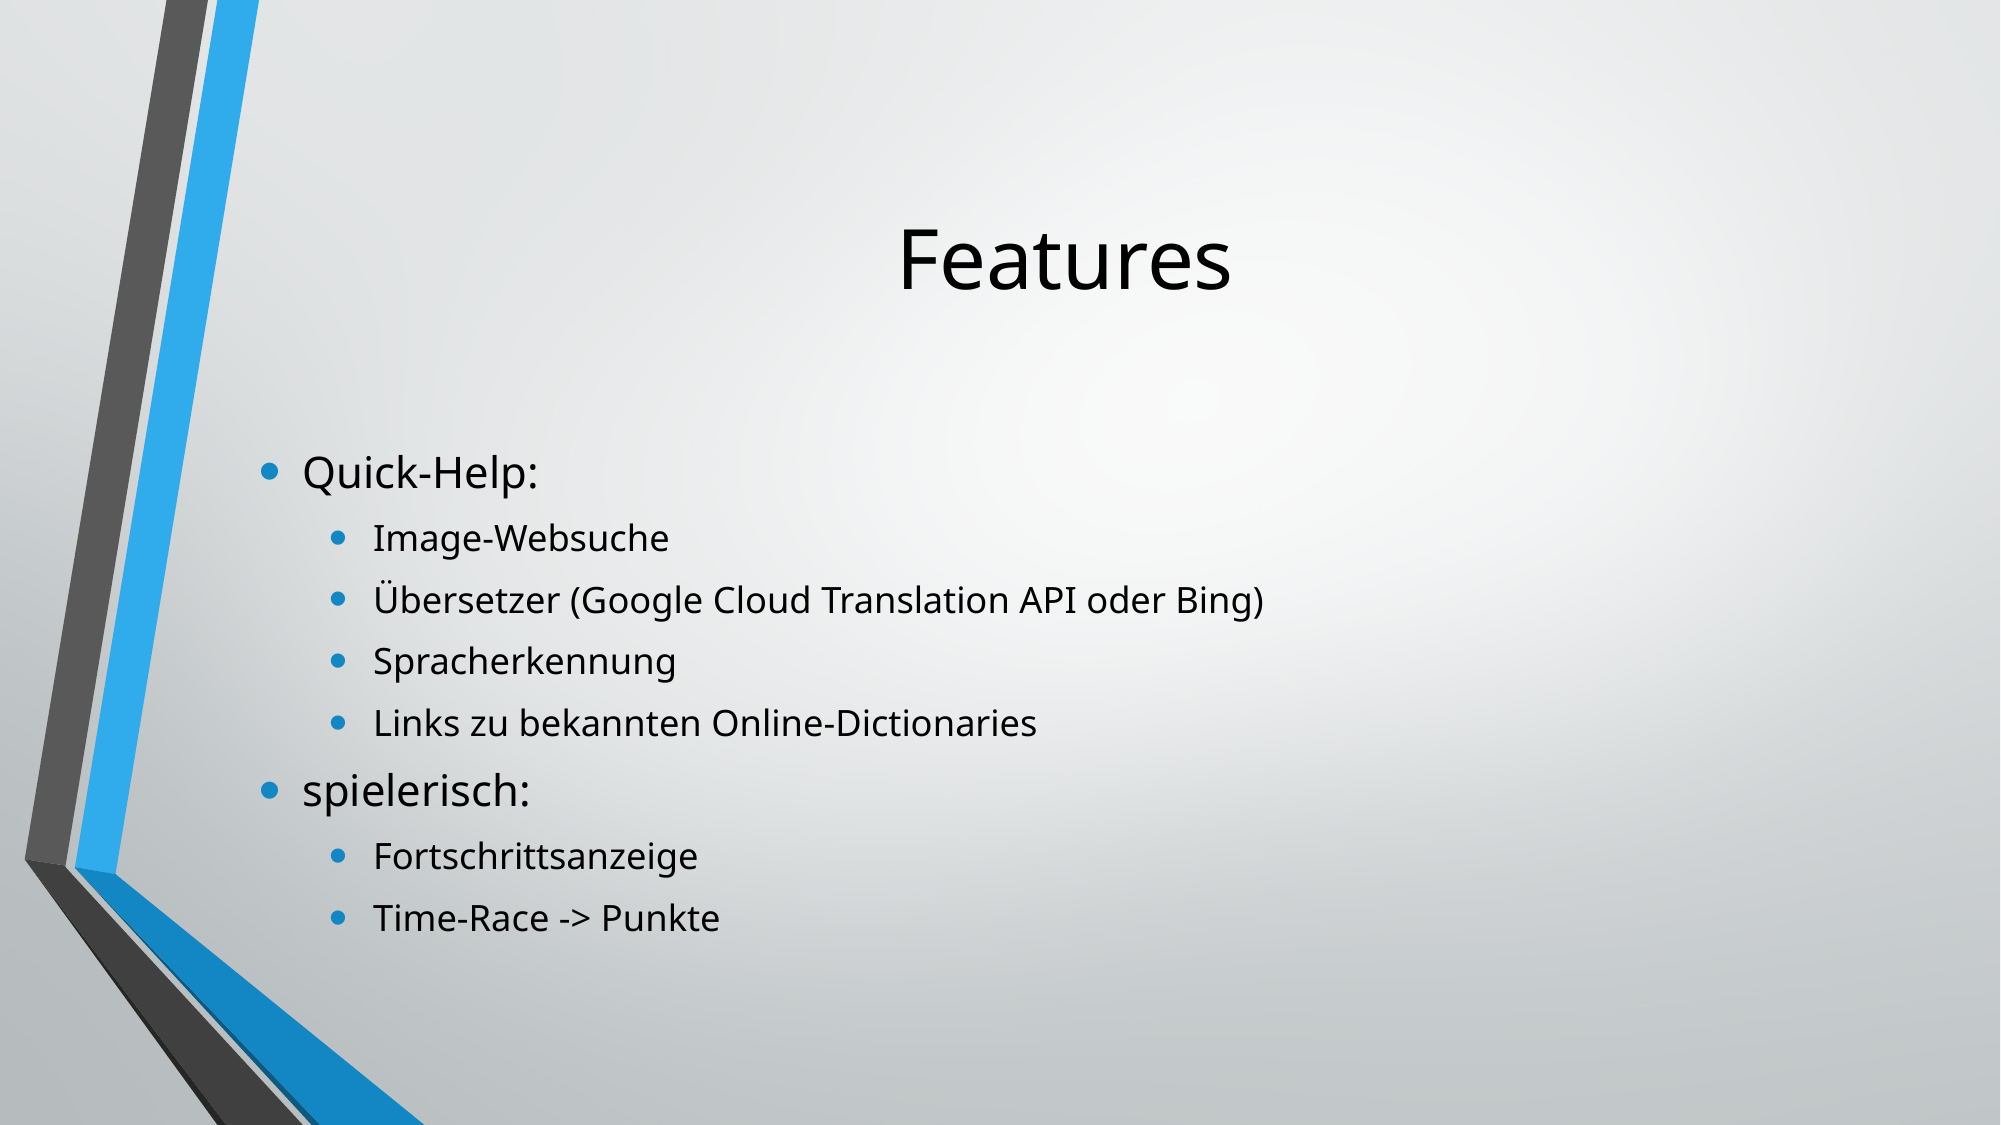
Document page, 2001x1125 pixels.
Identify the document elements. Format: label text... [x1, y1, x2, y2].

list Quick-Help: Image-Websuche Übersetzer (Google Cloud Translation API oder Bing) Spracherkennung Links zu bekannten Online-Dictionaries spielerisch: Fortschrittsanzeige Time-Race -> Punkte [243, 437, 1887, 950]
title Features [243, 112, 1887, 400]
